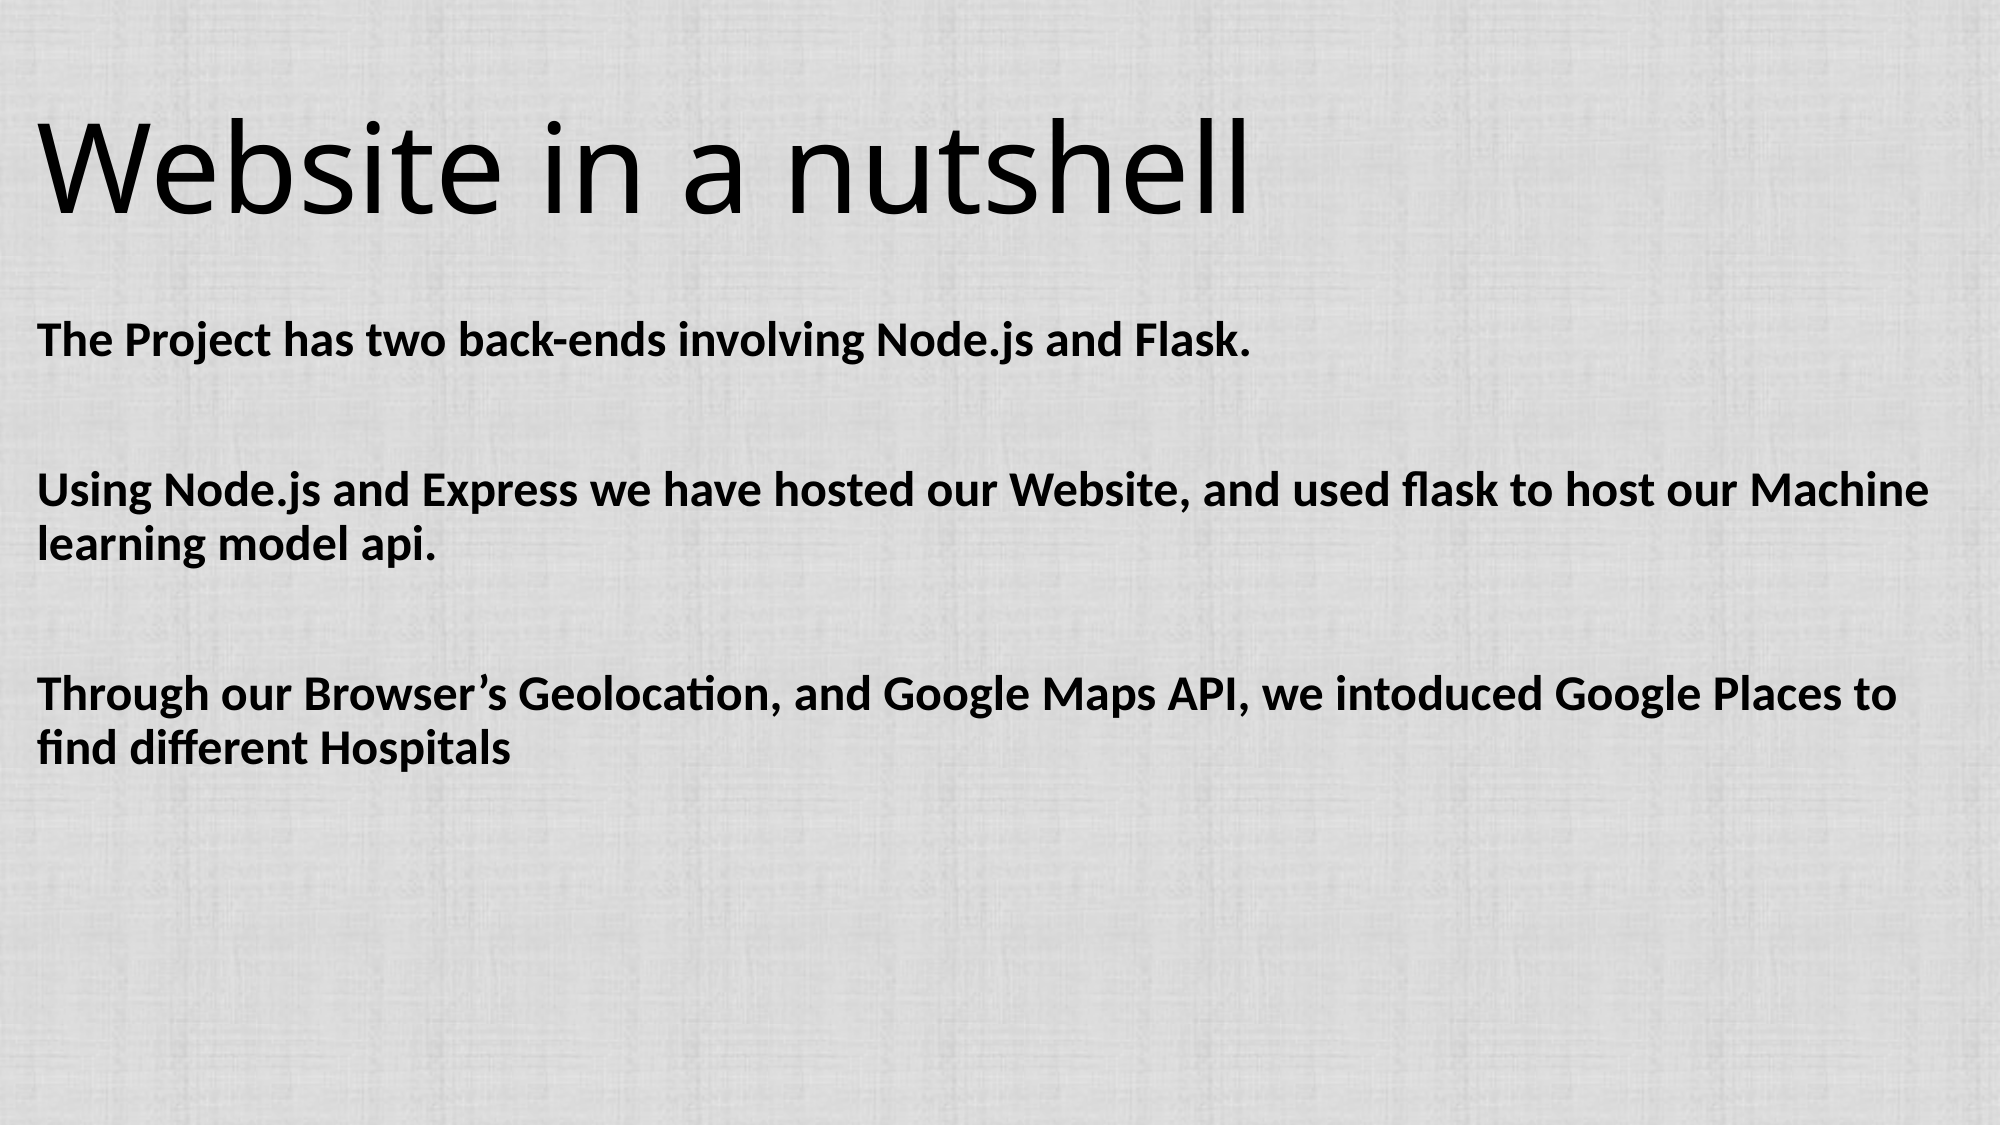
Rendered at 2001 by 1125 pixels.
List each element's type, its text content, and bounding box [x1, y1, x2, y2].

subtitle The Project has two back-ends involving Node.js and Flask. Using Node.js and Express we have hosted our Website, and used flask to host our Machine learning model api. Through our Browser’s Geolocation, and Google Maps API, we intoduced Google Places to find different Hospitals [21, 306, 1964, 1035]
title Website in a nutshell [21, 20, 1977, 249]
